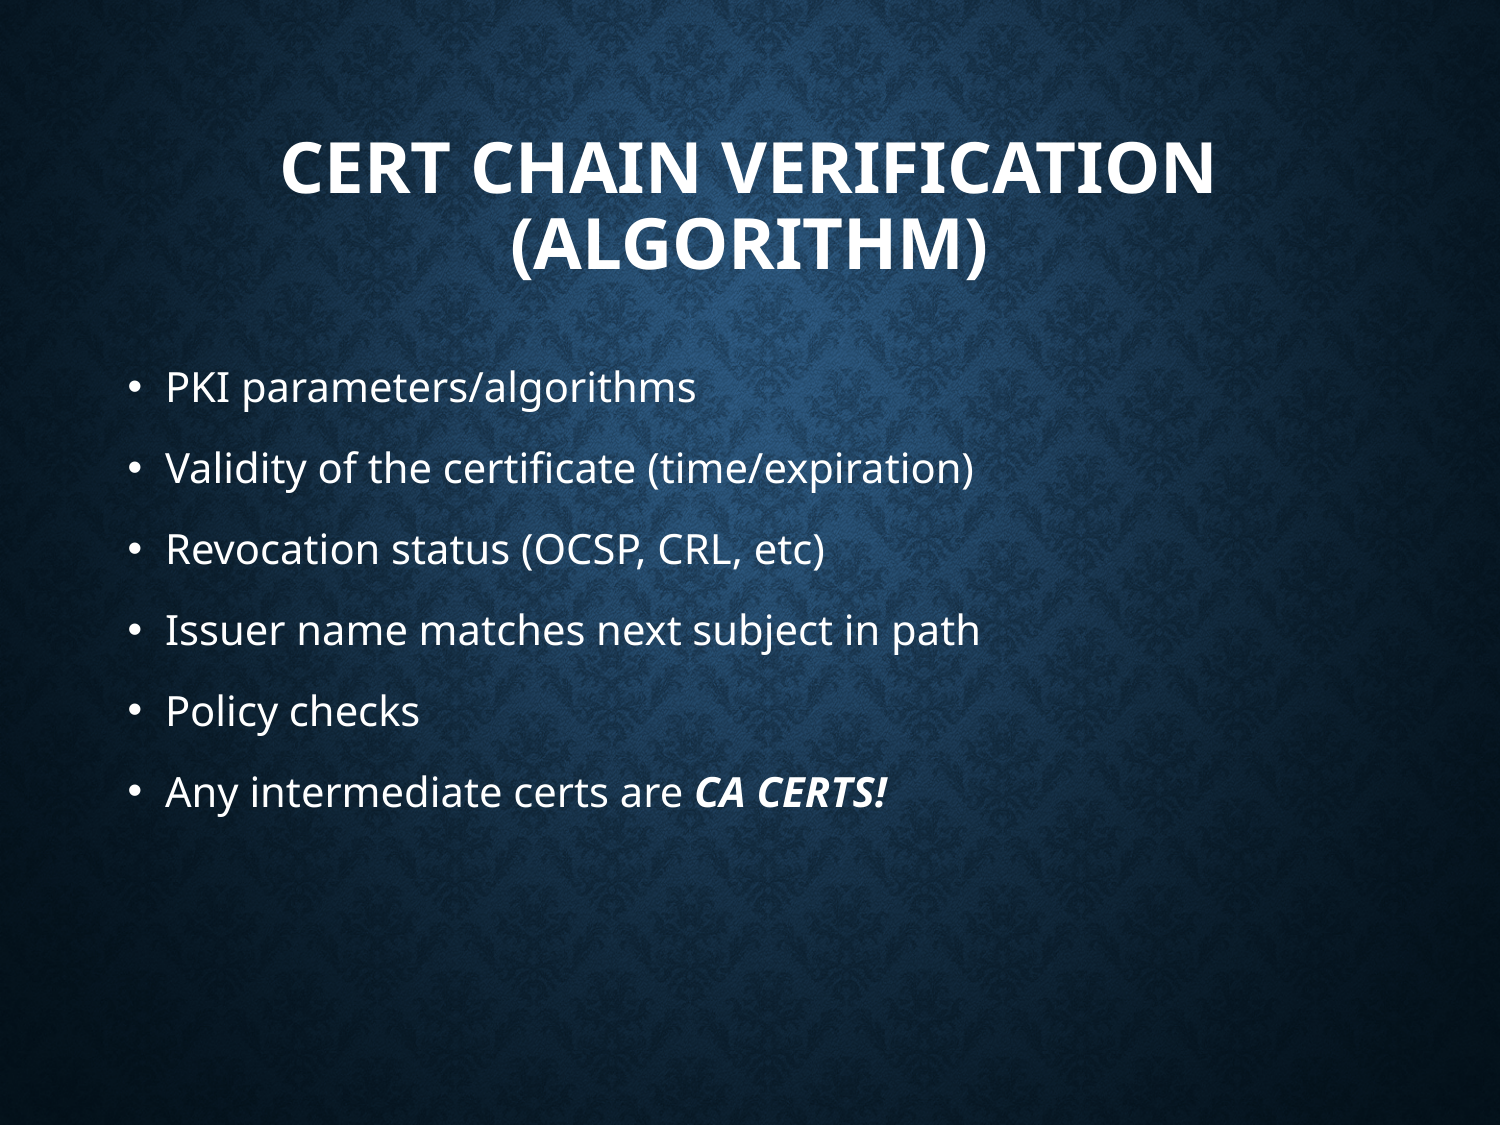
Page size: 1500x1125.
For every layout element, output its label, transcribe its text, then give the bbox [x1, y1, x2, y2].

list PKI parameters/algorithms Validity of the certificate (time/expiration) Revocation status (OCSP, CRL, etc) Issuer name matches next subject in path Policy checks Any intermediate certs are CA CERTS! [112, 343, 1387, 950]
title Cert Chain Verification (Algorithm) [112, 99, 1387, 318]
